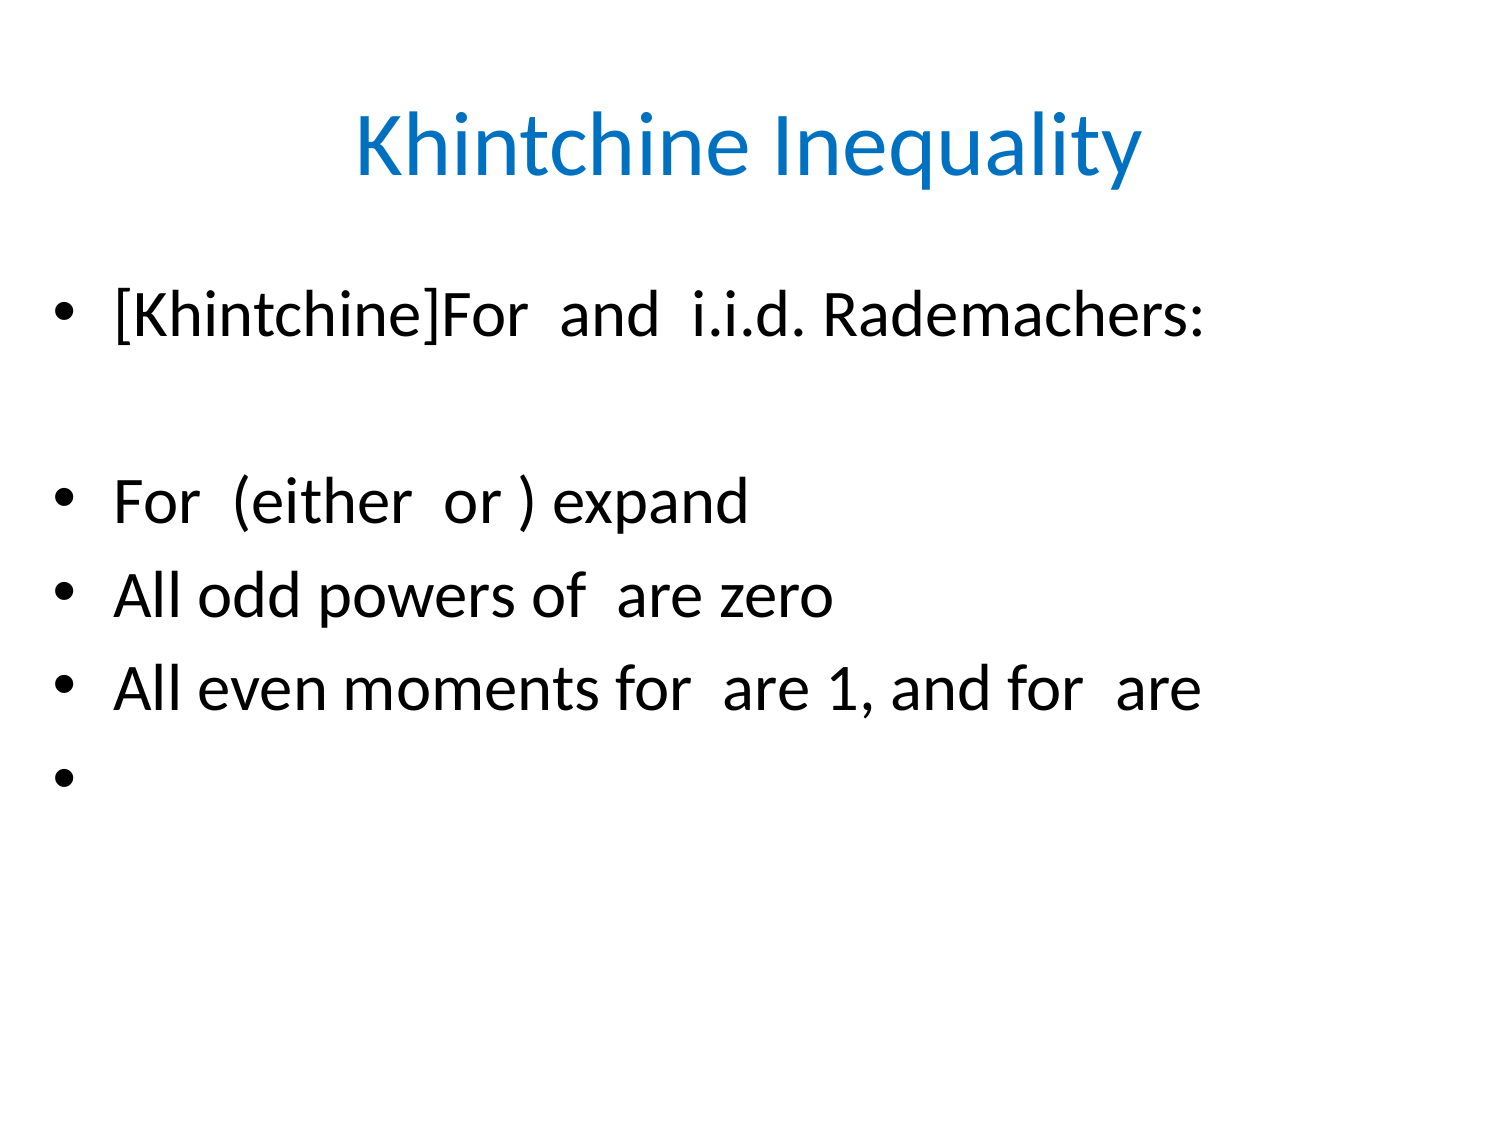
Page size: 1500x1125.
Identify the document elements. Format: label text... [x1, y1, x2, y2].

title Khintchine Inequality [75, 45, 1425, 233]
